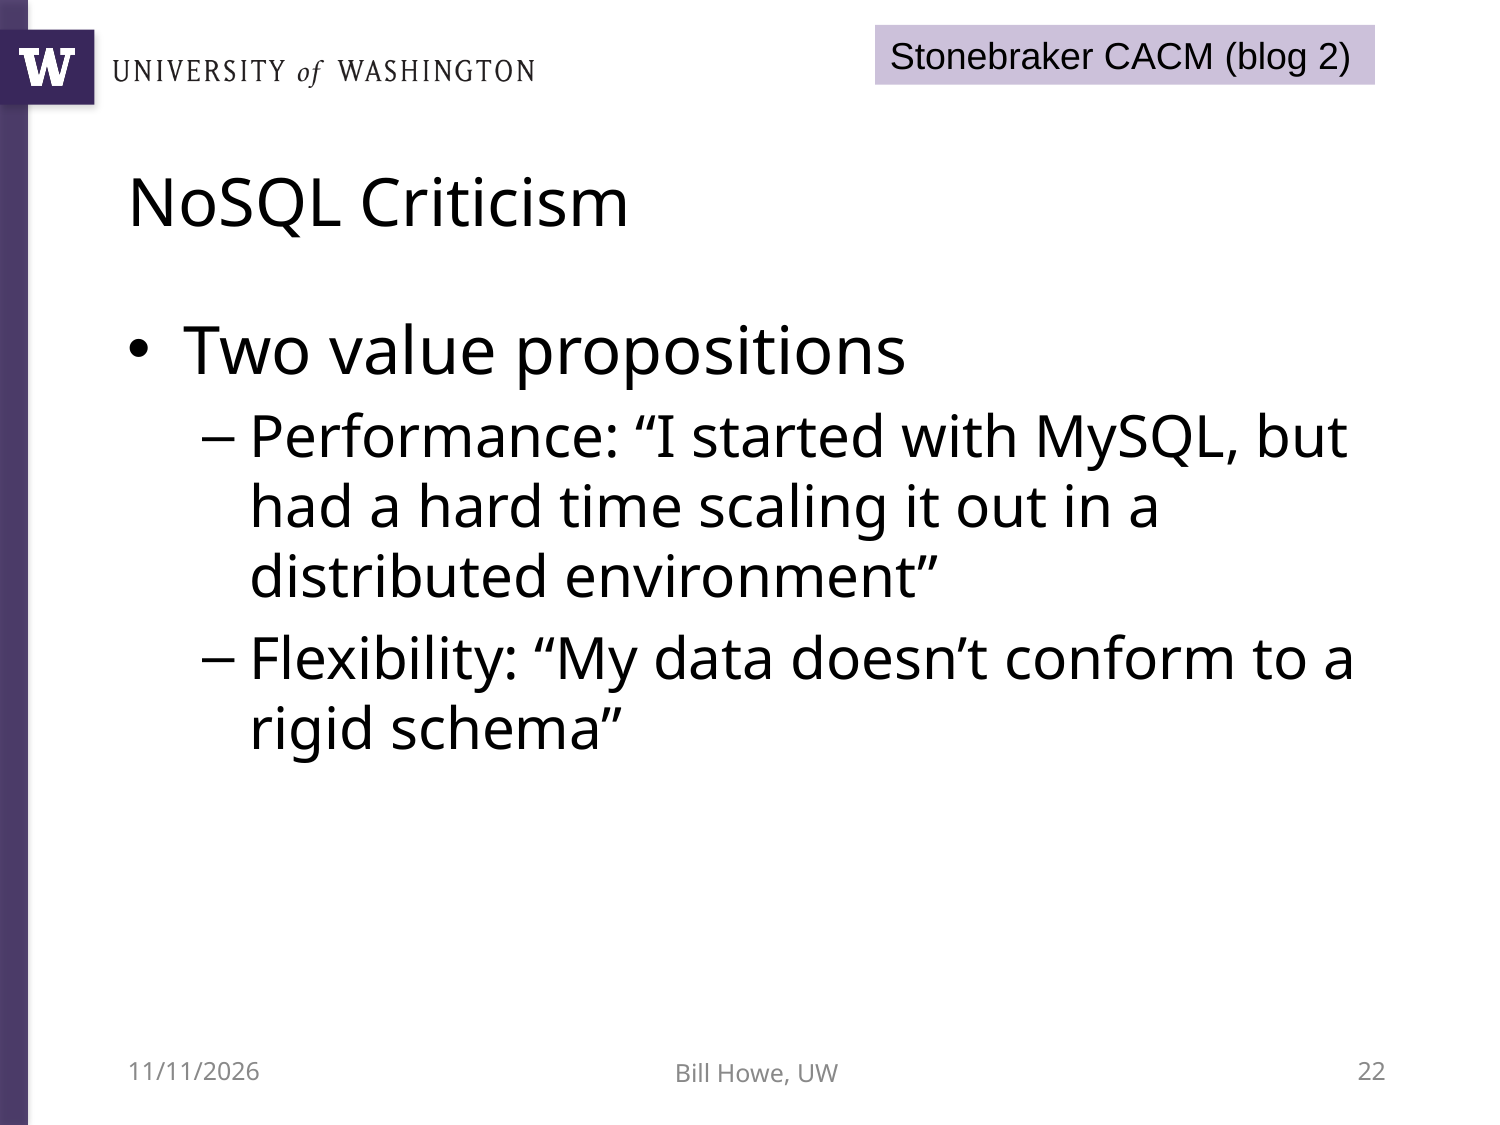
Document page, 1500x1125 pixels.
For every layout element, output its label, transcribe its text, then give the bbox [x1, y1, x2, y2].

picture [19, 48, 75, 86]
list Two value propositions Performance: “I started with MySQL, but had a hard time scaling it out in a distributed environment” Flexibility: “My data doesn’t conform to a rigid schema” [112, 299, 1401, 1005]
slide_number 22 [1051, 1042, 1402, 1103]
text_box Stonebraker CACM (blog 2) [875, 24, 1375, 85]
title NoSQL Criticism [112, 125, 1401, 275]
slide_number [112, 1042, 463, 1103]
picture [112, 59, 534, 88]
footer Bill Howe, UW [519, 1042, 995, 1103]
